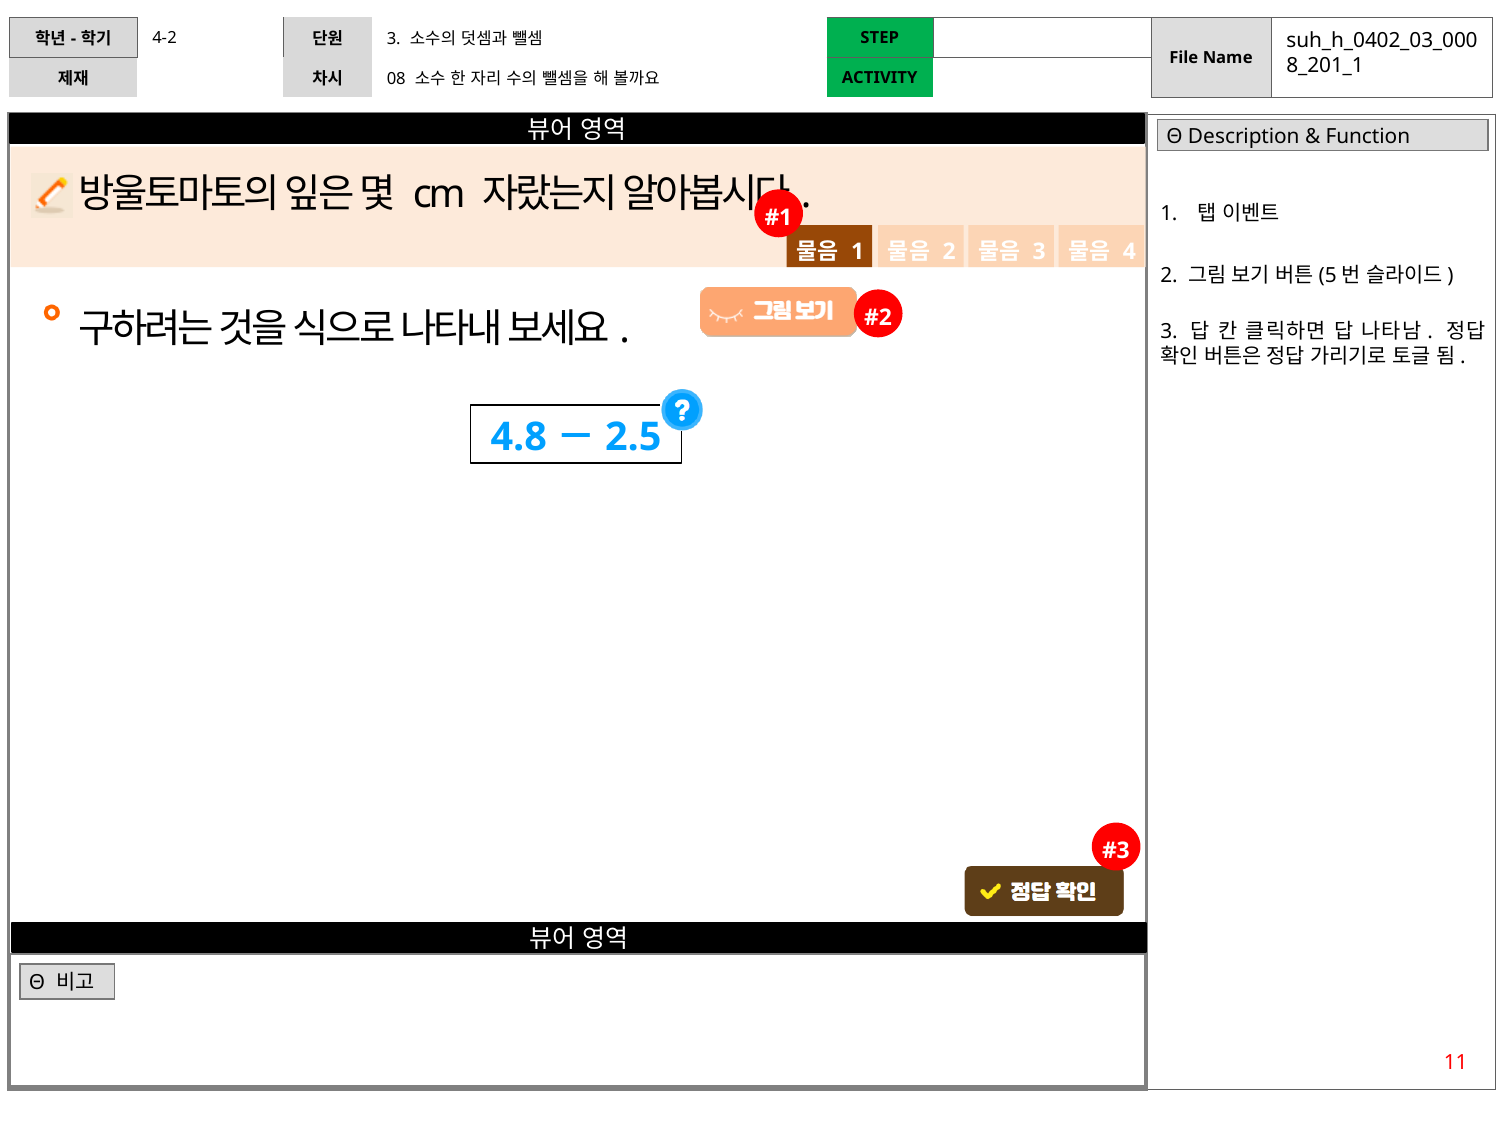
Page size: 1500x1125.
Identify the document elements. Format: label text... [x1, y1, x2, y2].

picture [31, 173, 73, 218]
table_header Θ Description & Function [1158, 120, 1487, 150]
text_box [779, 215, 1154, 268]
text_box 구하려는 것을 식으로 나타내 보세요. [63, 272, 1145, 358]
picture [40, 301, 61, 323]
text_box suh_h_0402_03_0008_201_1 [1271, 18, 1500, 84]
text_box 방울토마토의 잎은 몇 cm 자랐는지 알아봅시다. [63, 160, 1145, 223]
picture [963, 863, 1126, 918]
text_box 탭 이벤트 2. 그림 보기 버튼(5번 슬라이드) 3. 답 칸 클릭하면 답 나타남. 정답 확인 버튼은 정답 가리기로 토글 됨. [1145, 160, 1500, 376]
picture [700, 286, 858, 338]
text_box #2 [862, 287, 905, 340]
text_box #1 [752, 187, 806, 239]
text_box 4.8－2.5 [470, 405, 682, 464]
picture [660, 388, 703, 431]
text_box [9, 145, 1148, 269]
text_box #3 [1089, 820, 1143, 870]
